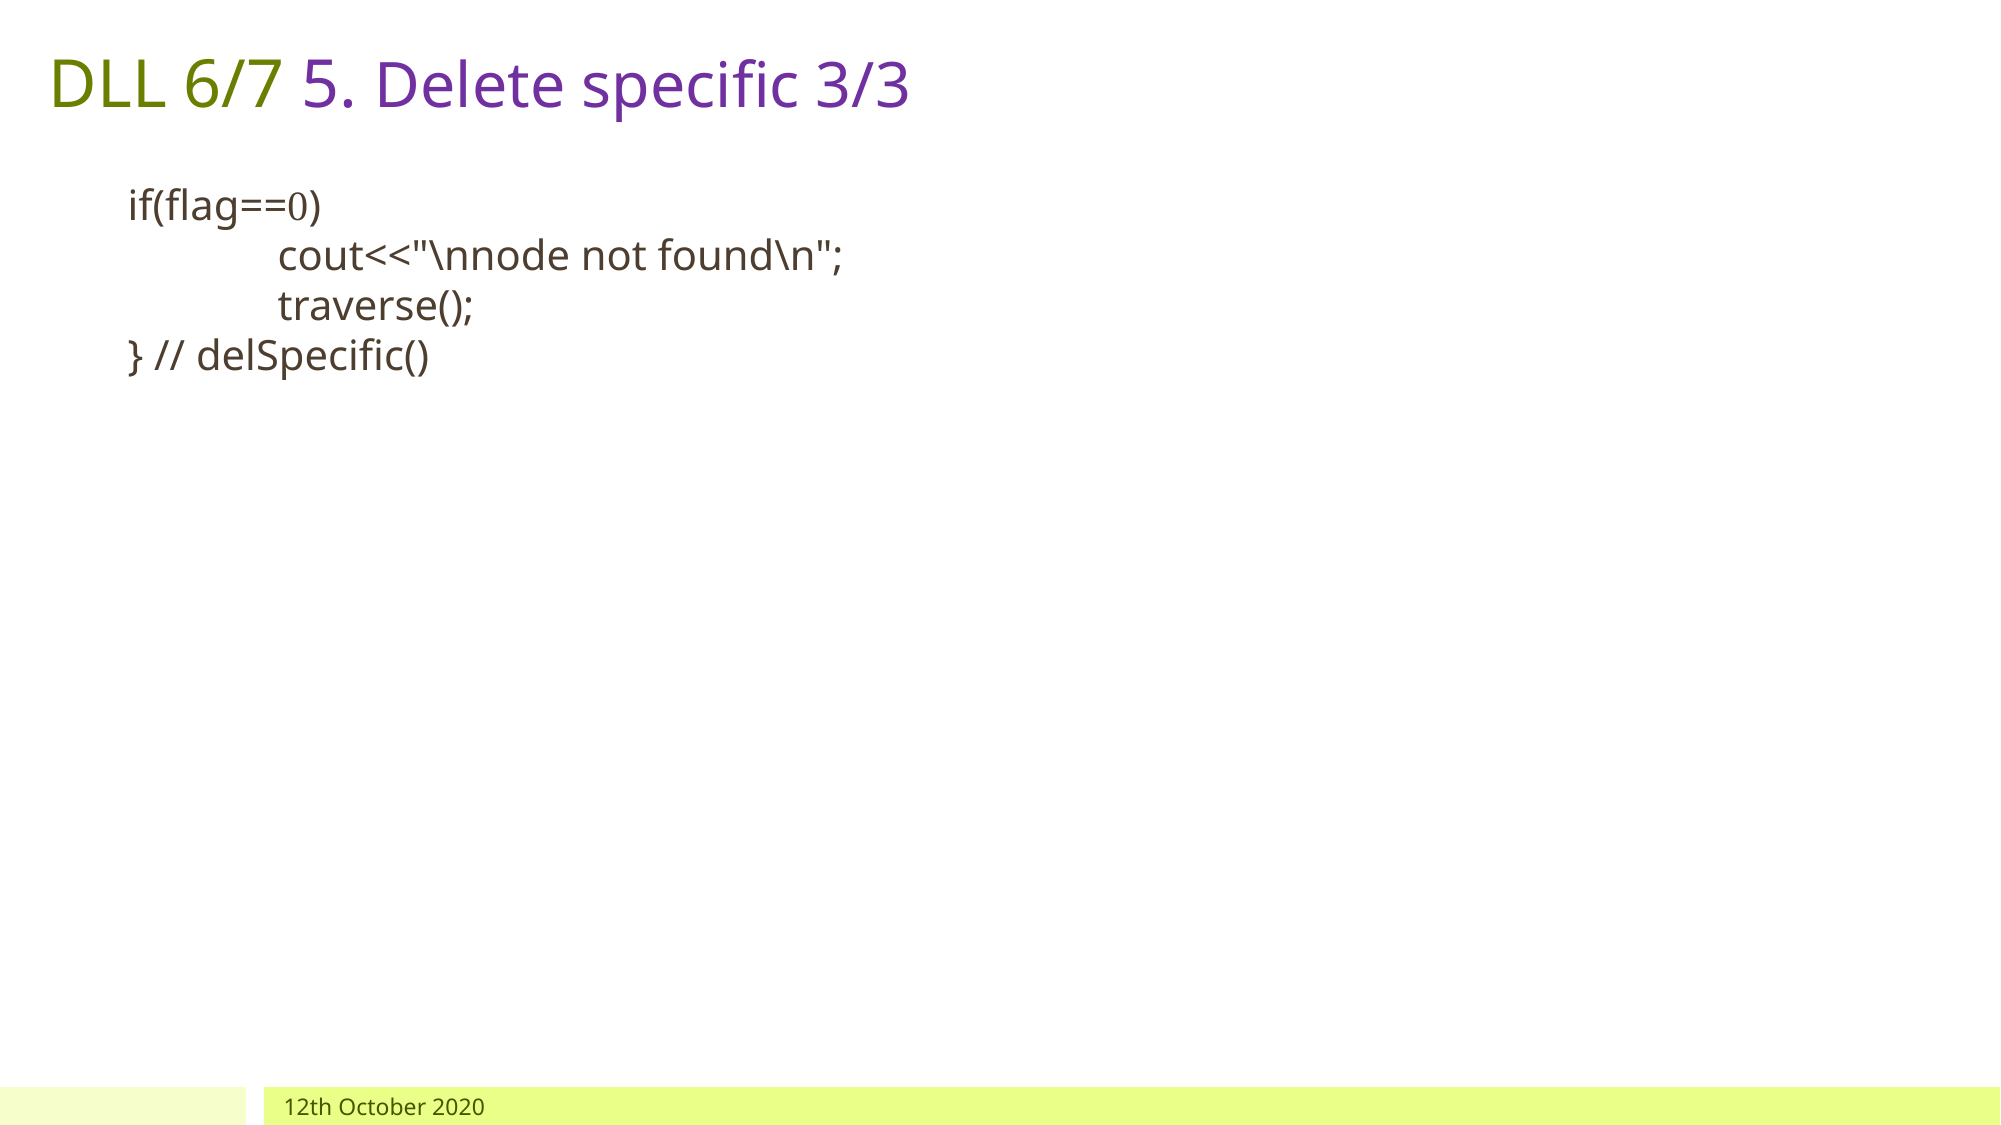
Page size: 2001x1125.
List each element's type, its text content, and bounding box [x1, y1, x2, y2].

text_box if(flag==0) cout<<"\nnode not found\n"; traverse(); } // delSpecific() [112, 171, 1114, 637]
footer 12th October 2020 [268, 1087, 1769, 1125]
title DLL 6/7 5. Delete specific 3/3 [33, 33, 1571, 129]
